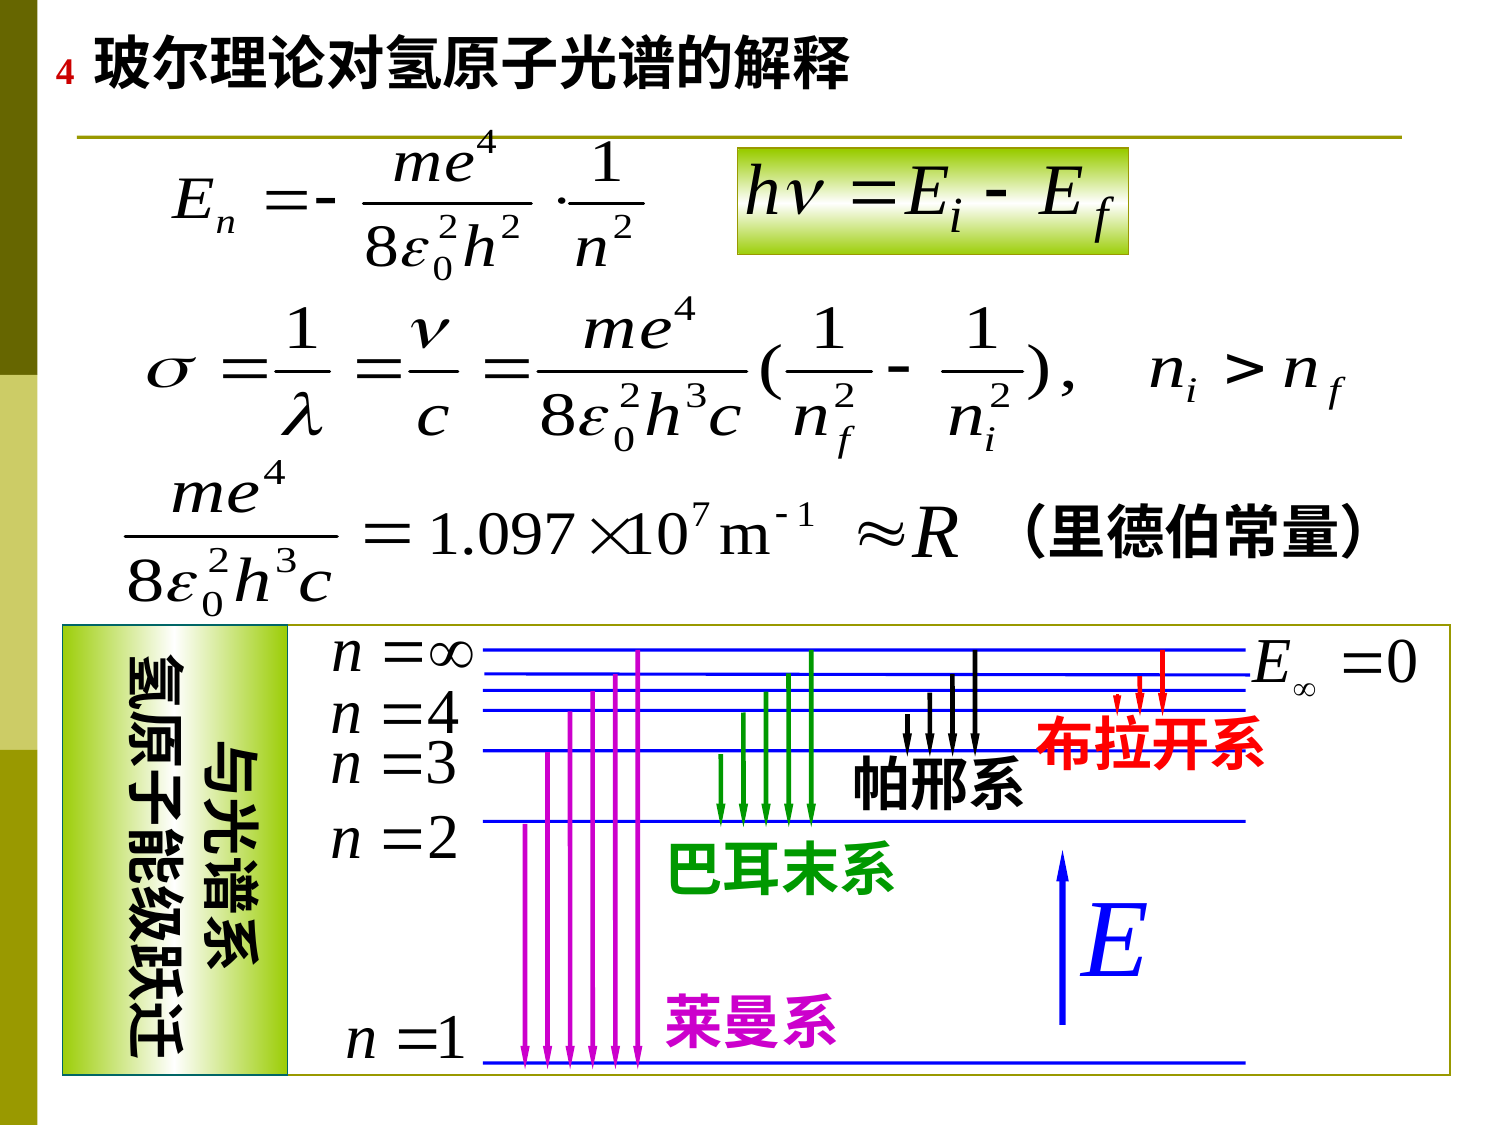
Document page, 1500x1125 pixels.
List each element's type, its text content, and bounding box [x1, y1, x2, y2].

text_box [837, 649, 1155, 826]
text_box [738, 148, 1129, 255]
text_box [159, 113, 660, 295]
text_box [135, 278, 1369, 440]
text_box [524, 649, 1004, 1070]
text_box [62, 624, 1451, 1125]
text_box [112, 441, 1455, 631]
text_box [649, 649, 1105, 911]
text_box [1019, 649, 1363, 786]
text_box 4 玻尔理论对氢原子光谱的解释 [41, 19, 1217, 104]
